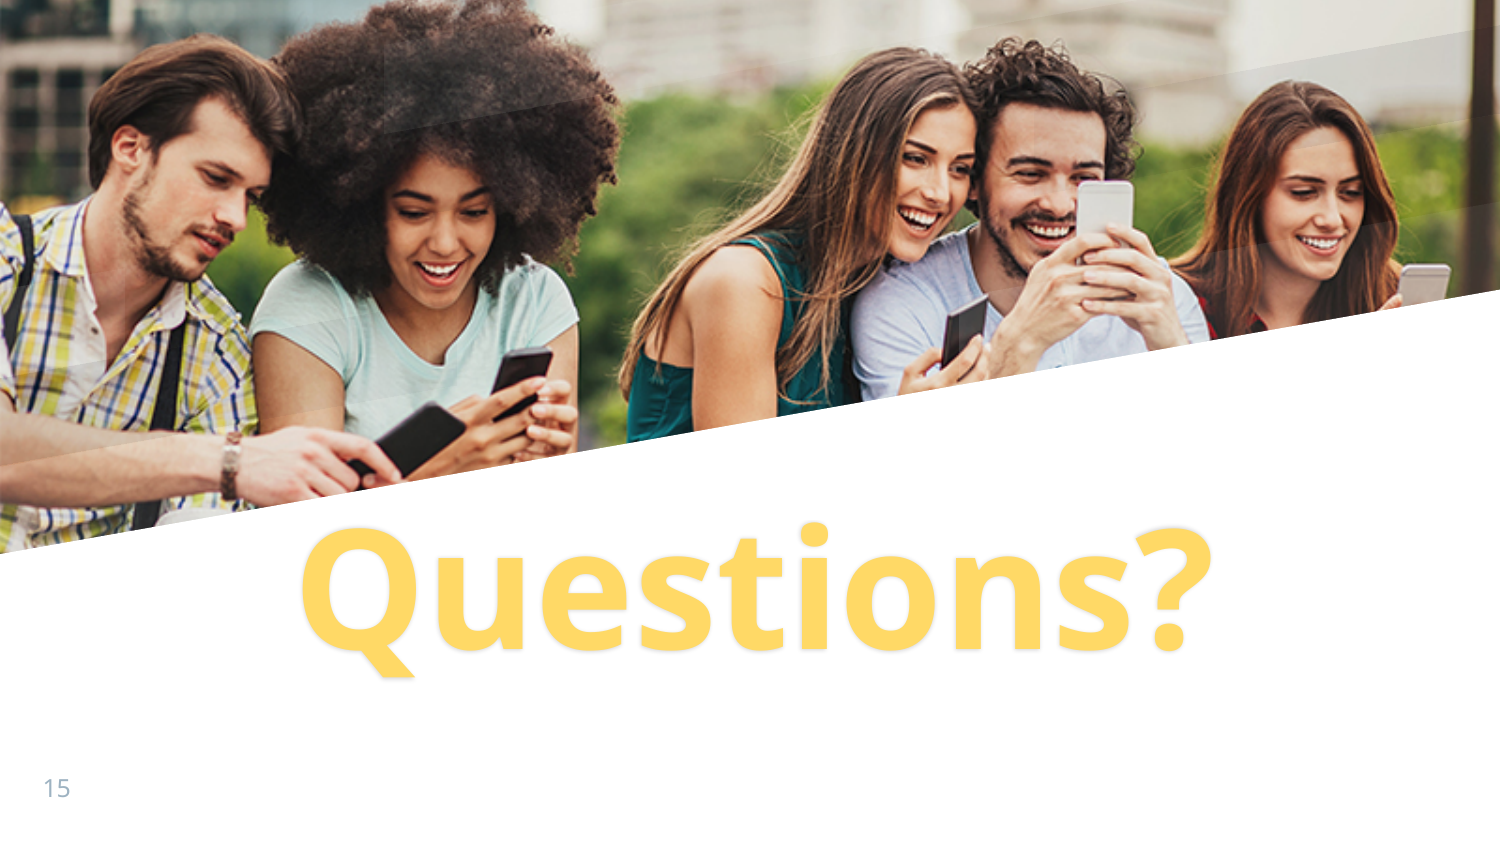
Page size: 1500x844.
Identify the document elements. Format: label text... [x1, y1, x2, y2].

picture [0, 0, 1500, 529]
slide_number ‹#› [42, 766, 122, 807]
title Questions? [293, 614, 1275, 684]
